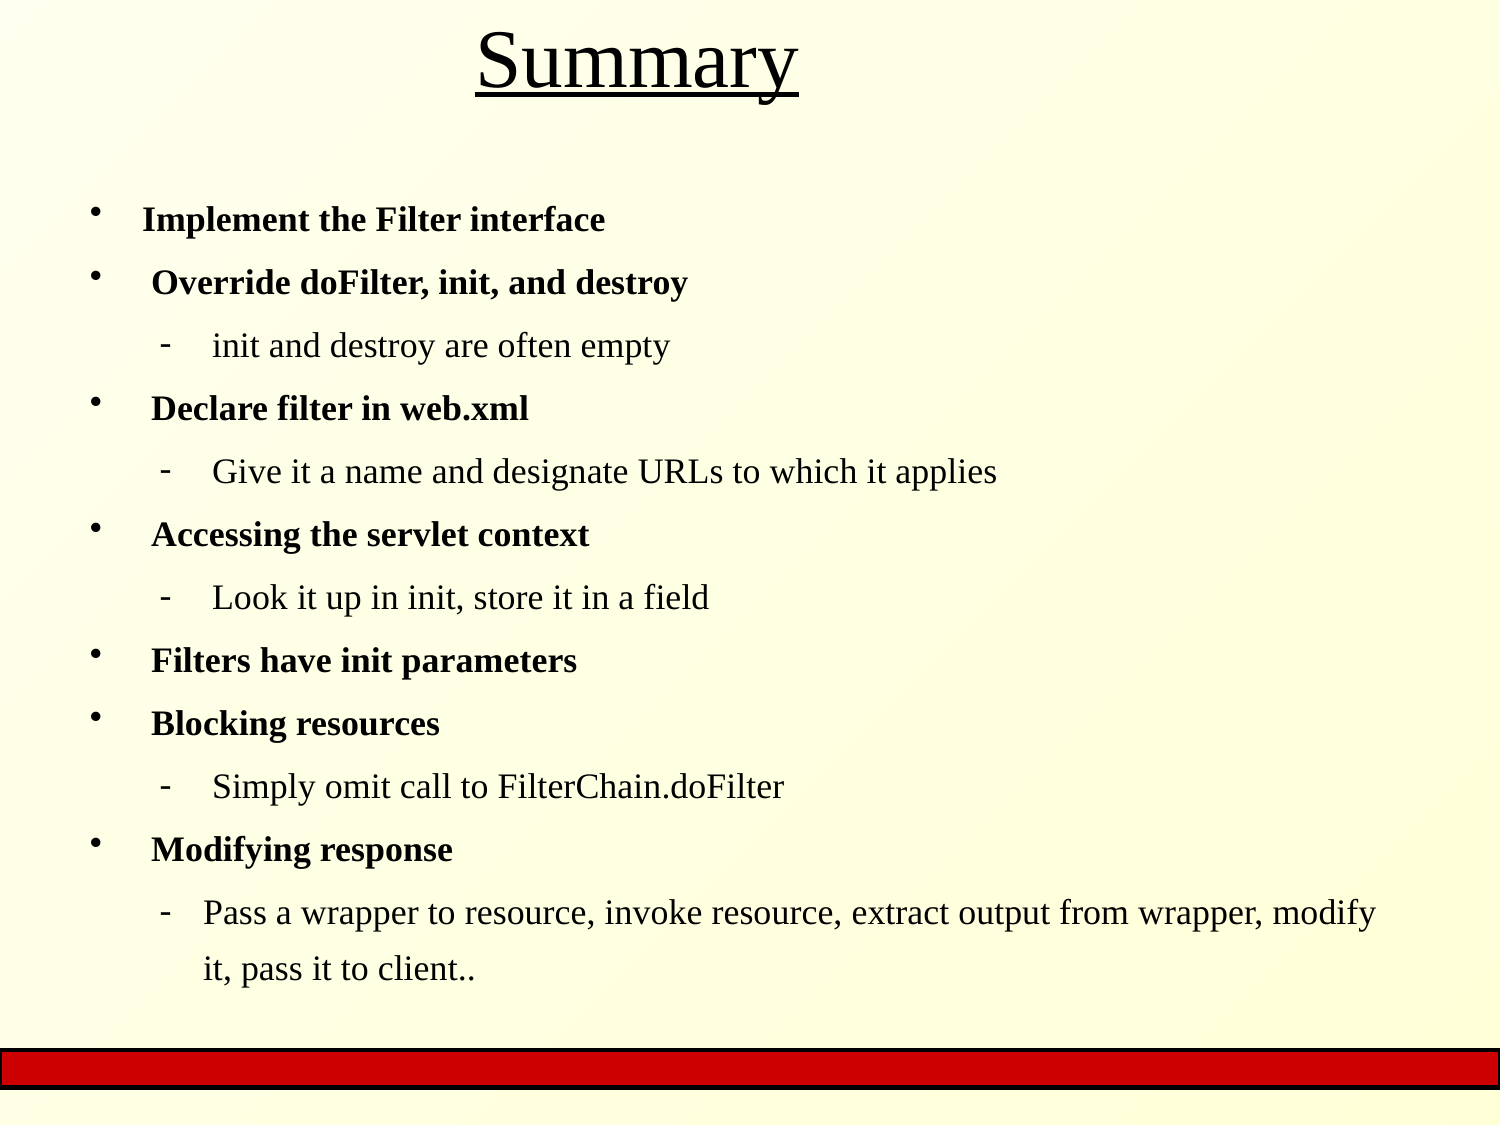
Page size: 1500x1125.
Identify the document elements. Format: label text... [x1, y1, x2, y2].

title Summary [0, 0, 1275, 125]
list Implement the Filter interface Override doFilter, init, and destroy init and destroy are often empty Declare filter in web.xml Give it a name and designate URLs to which it applies Accessing the servlet context Look it up in init, store it in a field Filters have init parameters Blocking resources Simply omit call to FilterChain.doFilter Modifying response Pass a wrapper to resource, invoke resource, extract output from wrapper, modify it, pass it to client.. [75, 174, 1425, 1005]
